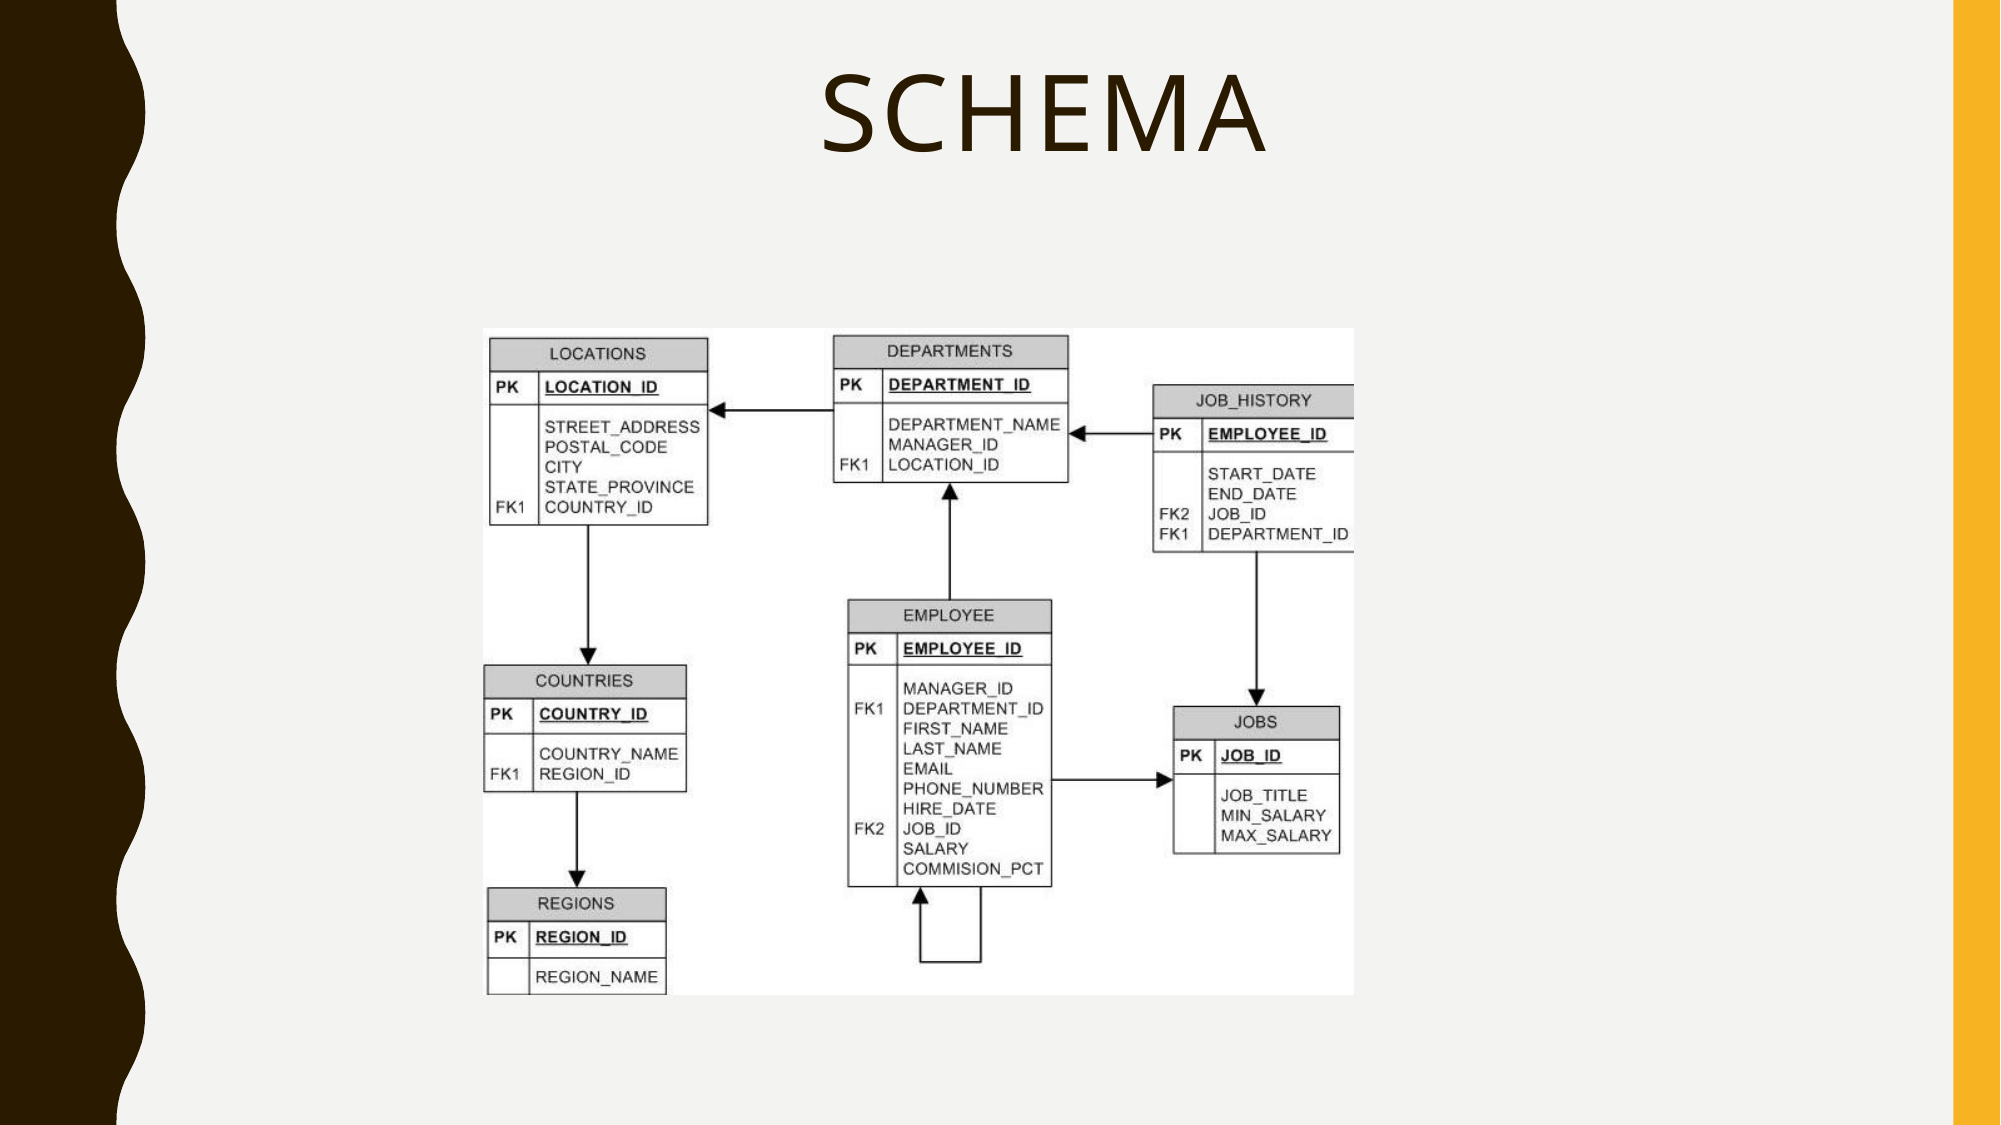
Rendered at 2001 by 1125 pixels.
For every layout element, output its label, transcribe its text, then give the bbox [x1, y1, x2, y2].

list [483, 328, 1354, 995]
title schema [324, 52, 1513, 240]
